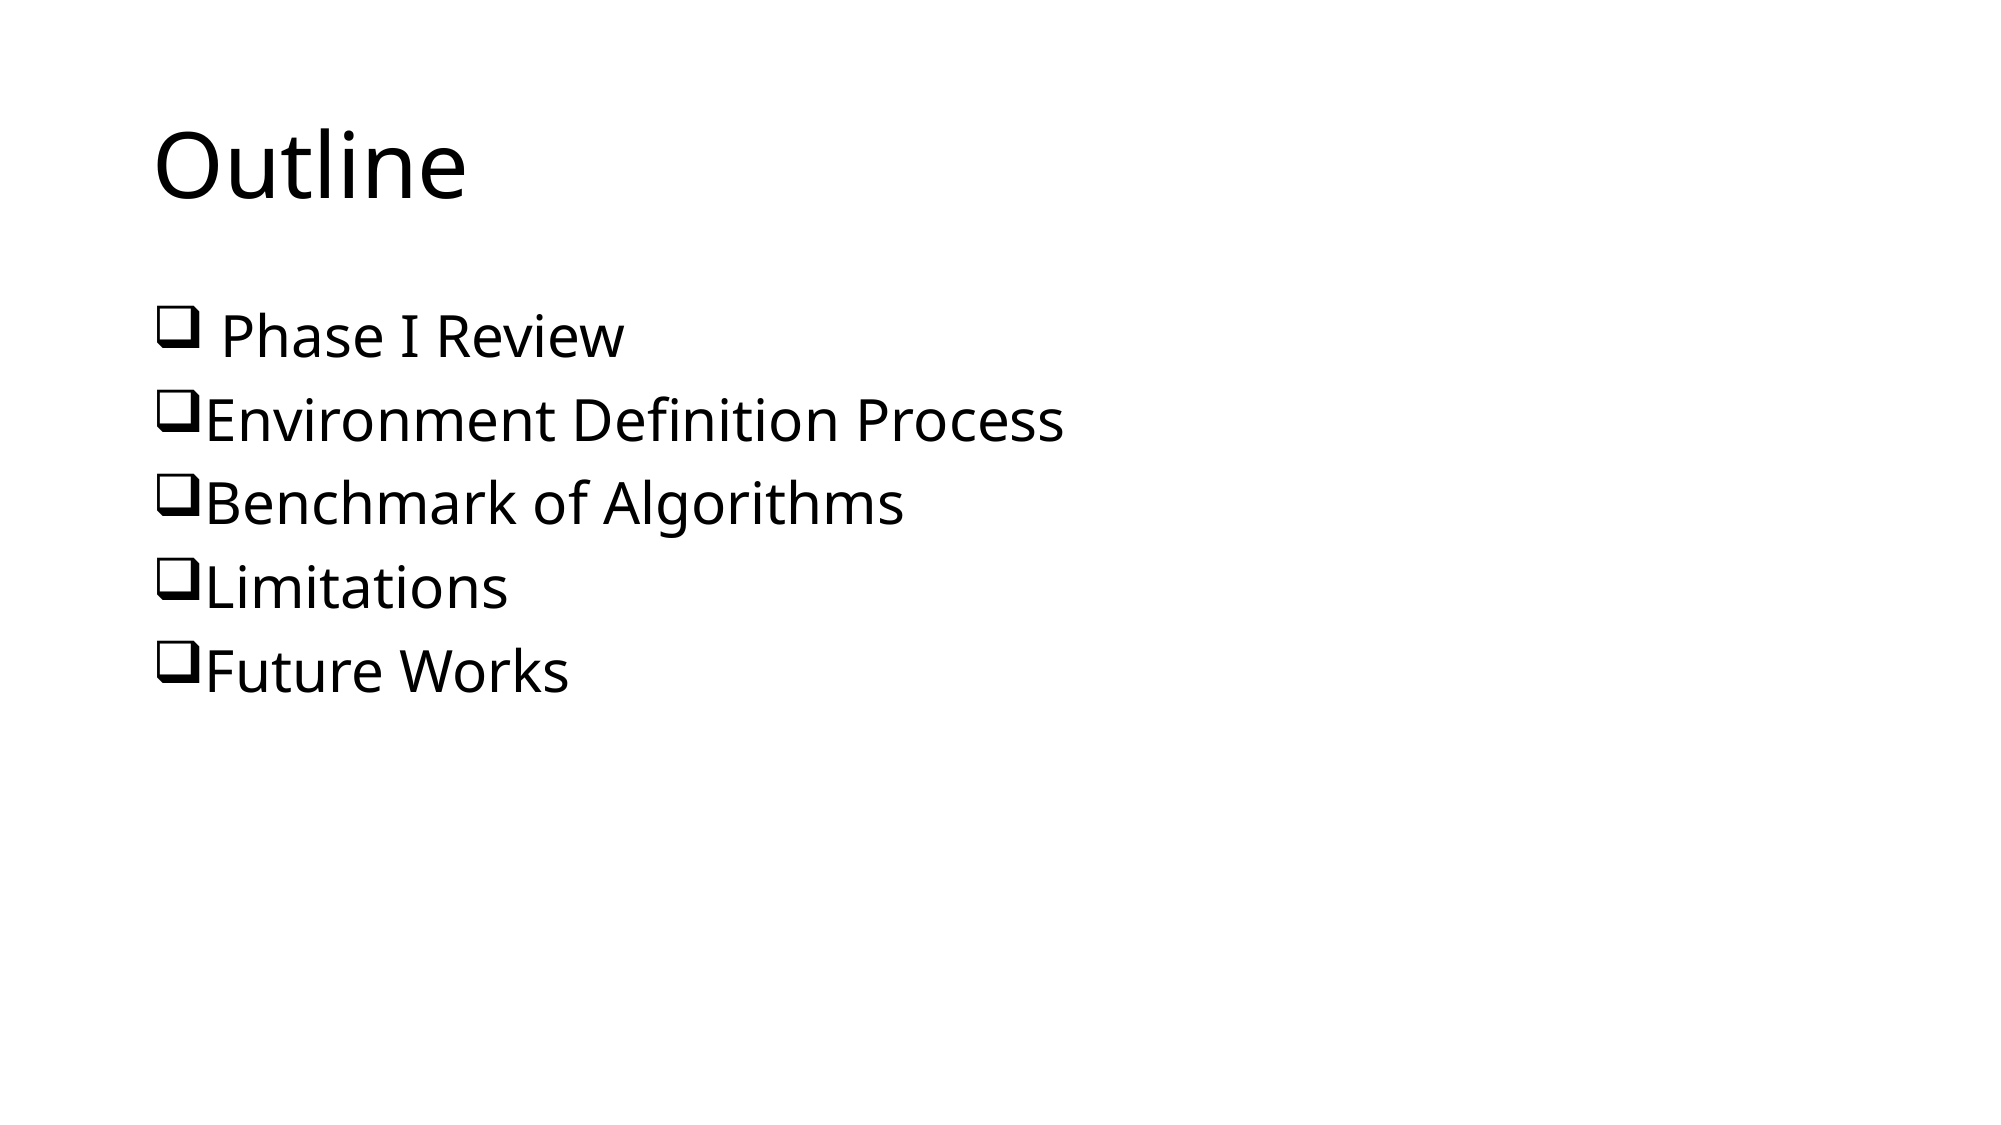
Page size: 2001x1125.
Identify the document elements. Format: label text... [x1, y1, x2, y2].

title Outline [137, 59, 1863, 278]
list Phase I Review Environment Definition Process Benchmark of Algorithms Limitations Future Works [137, 299, 1863, 1014]
